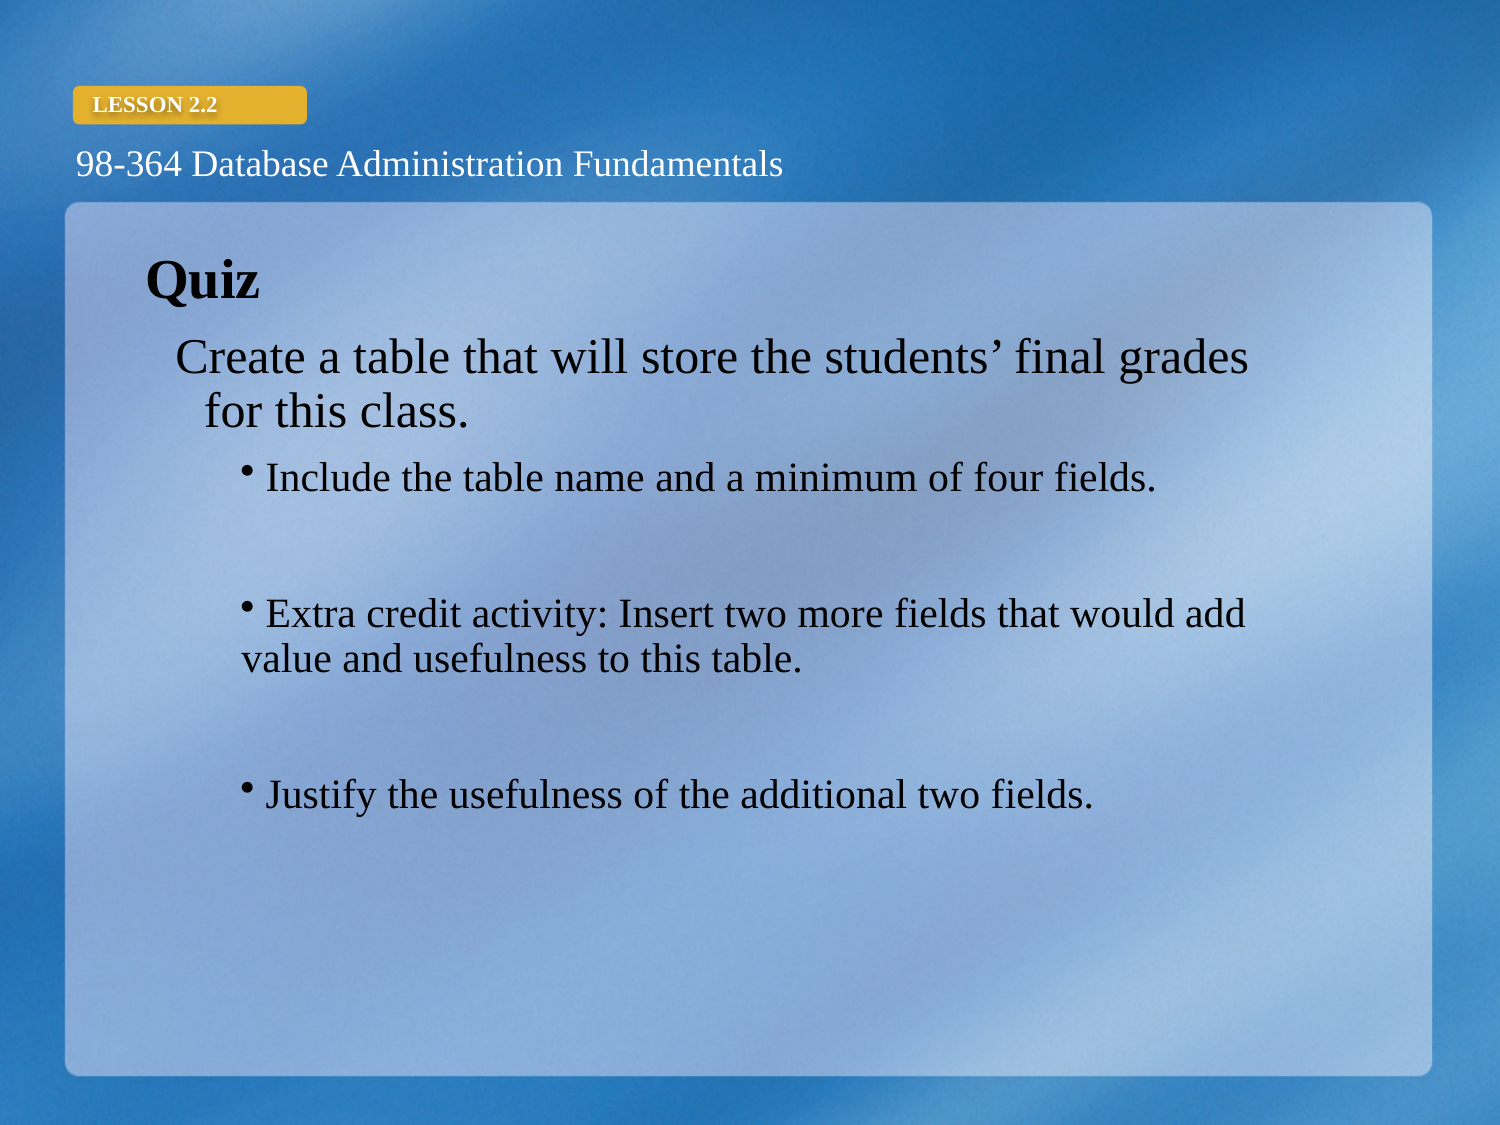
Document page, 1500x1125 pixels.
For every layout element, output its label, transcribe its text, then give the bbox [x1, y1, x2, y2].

picture [0, 0, 1500, 1125]
list Quiz Create a table that will store the students’ final grades for this class. Include the table name and a minimum of four fields. Extra credit activity: Insert two more fields that would add value and usefulness to this table. Justify the usefulness of the additional two fields. [85, 242, 1325, 1008]
